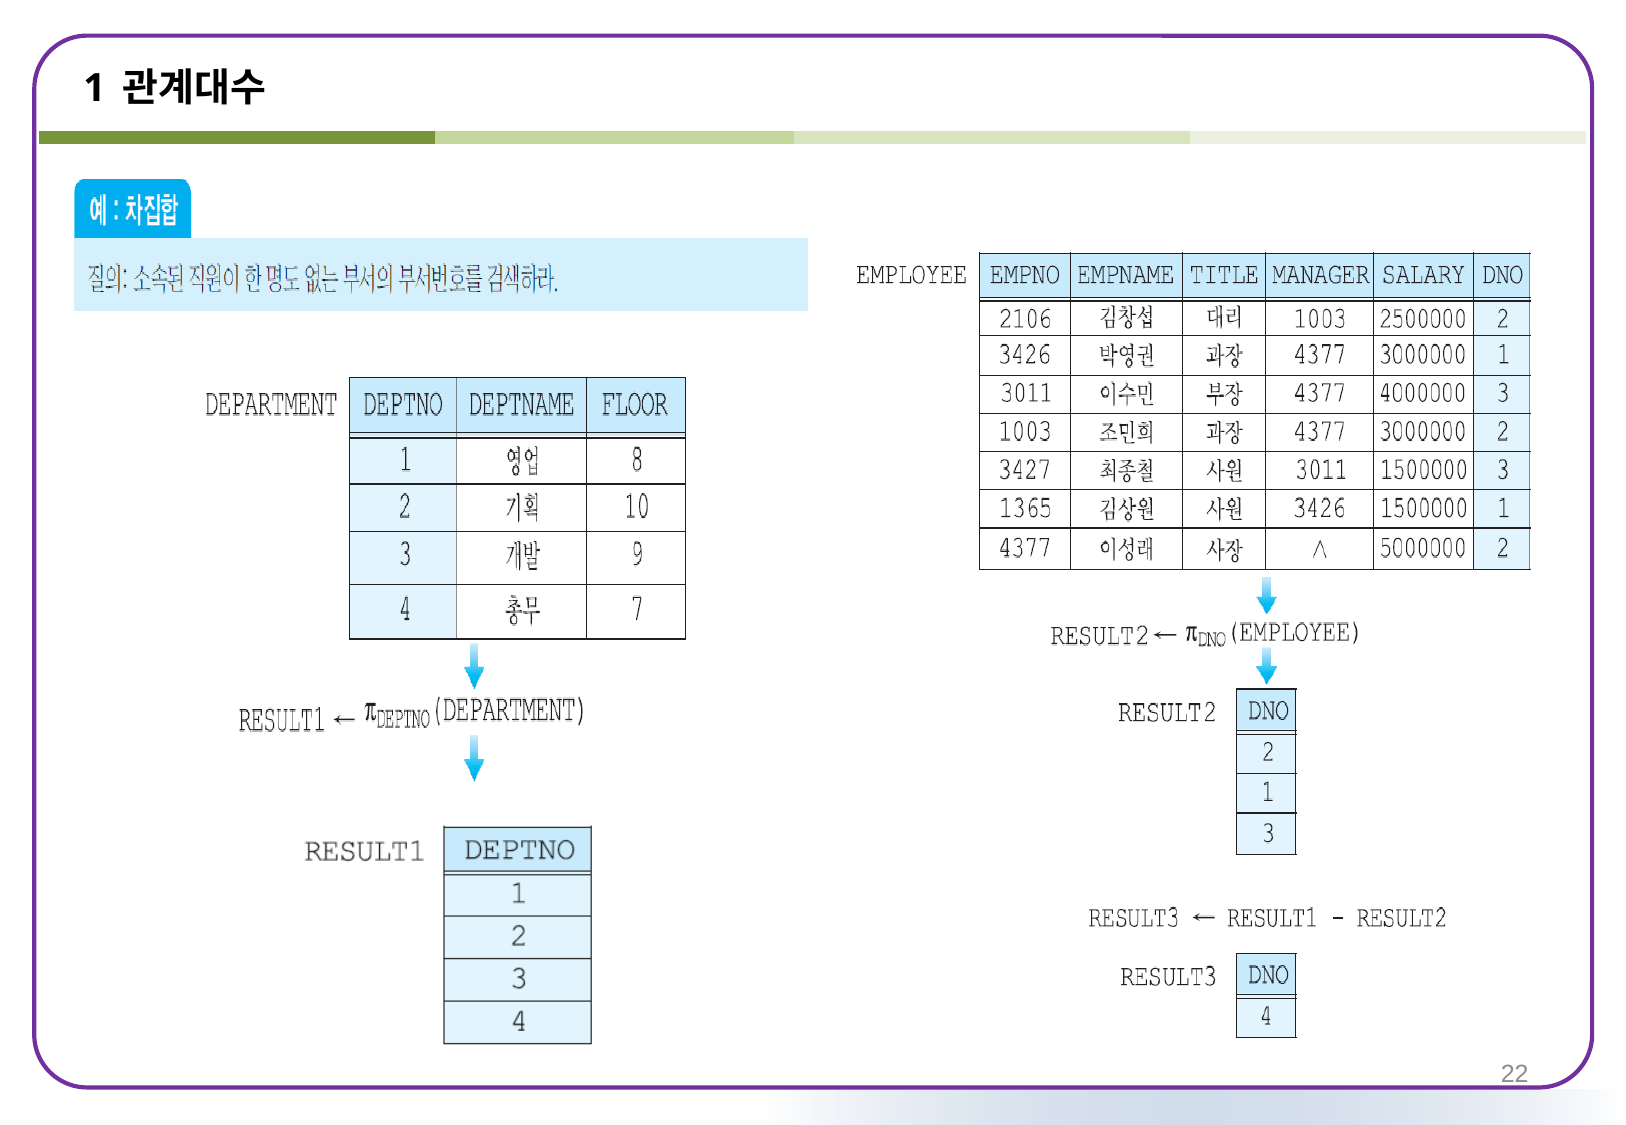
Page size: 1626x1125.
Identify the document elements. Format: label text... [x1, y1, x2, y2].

picture [68, 172, 813, 788]
picture [295, 822, 609, 1048]
picture [854, 243, 1539, 1048]
title 1 관계대수 [68, 54, 1074, 117]
slide_number 21 [1164, 1050, 1544, 1103]
